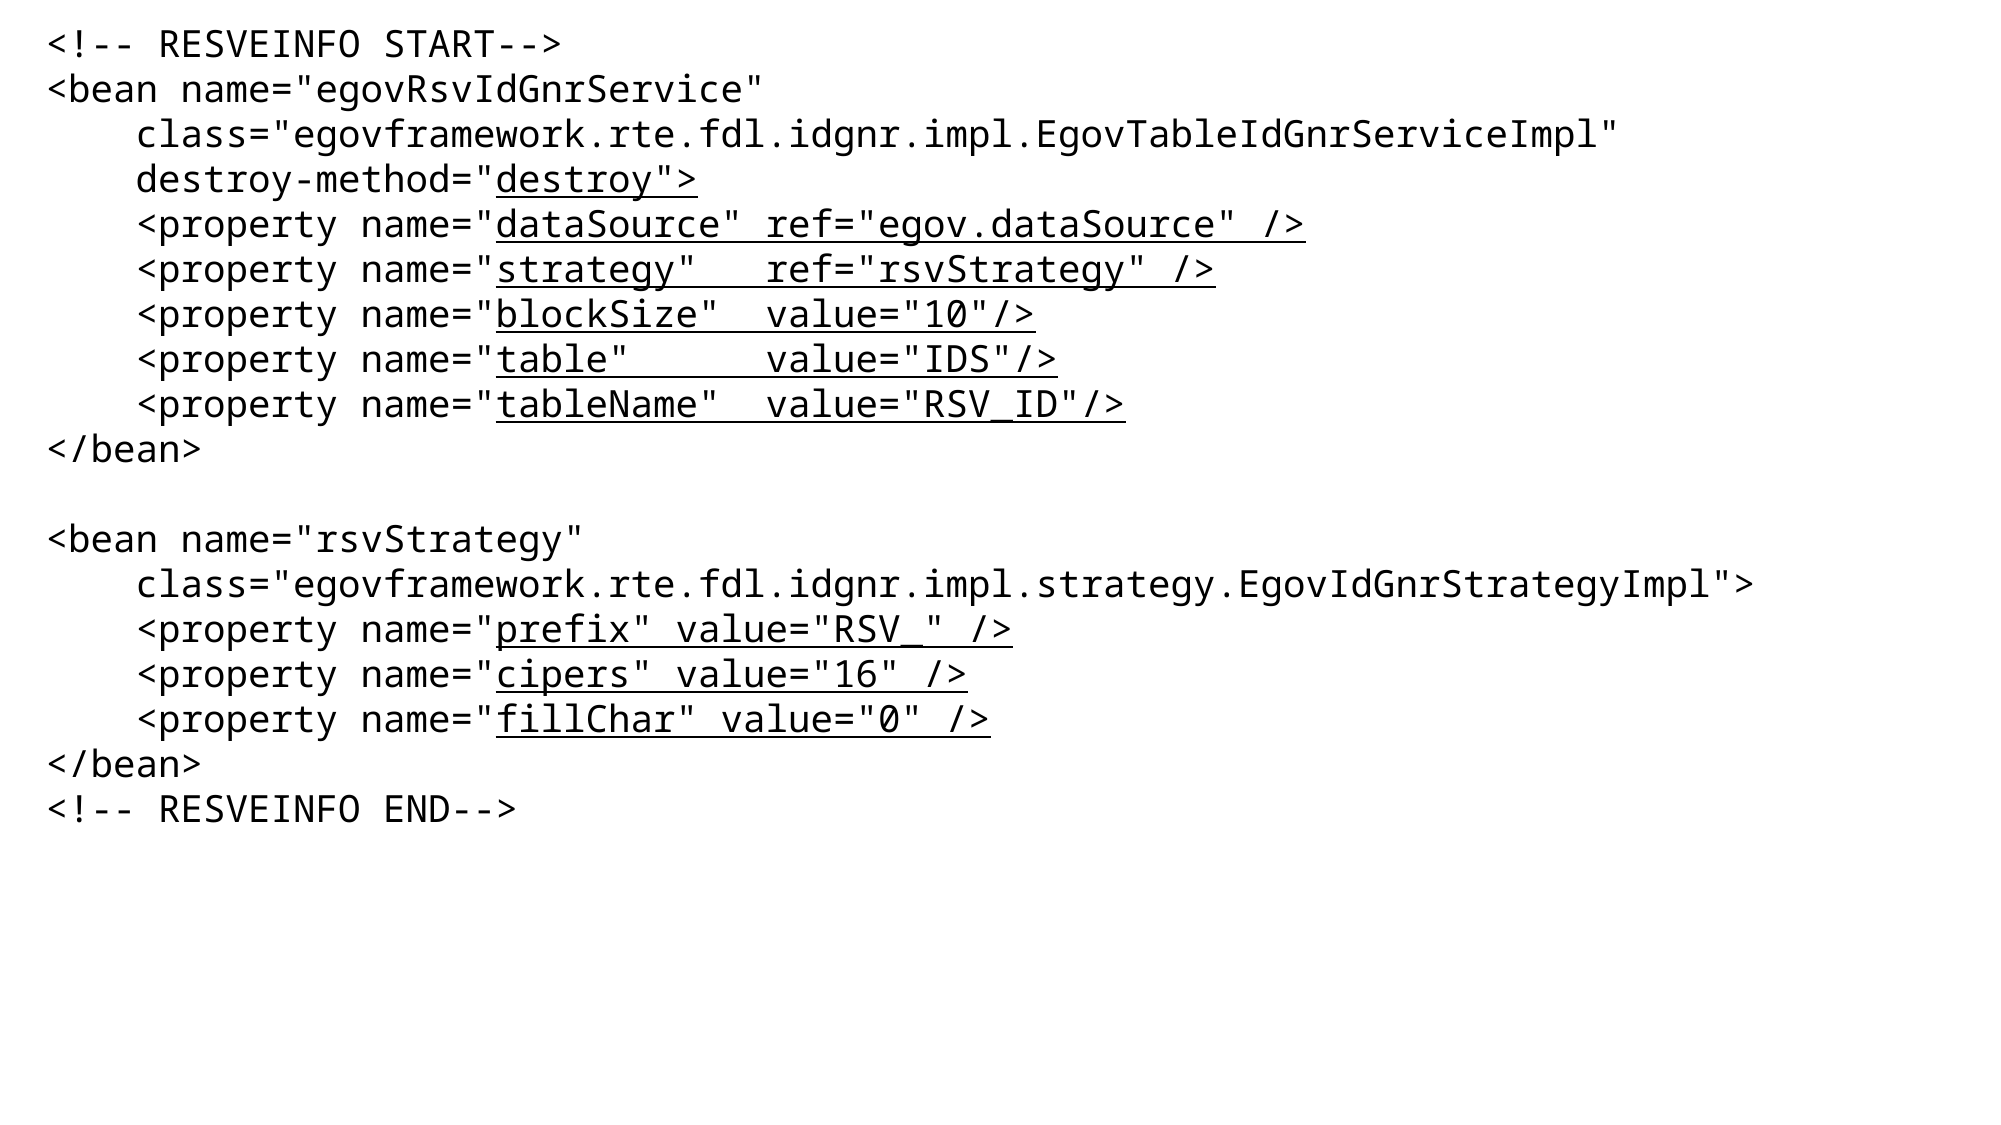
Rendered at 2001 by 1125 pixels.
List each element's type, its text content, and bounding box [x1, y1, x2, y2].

text_box <!-- RESVEINFO START--> <bean name="egovRsvIdGnrService" class="egovframework.rte.fdl.idgnr.impl.EgovTableIdGnrServiceImpl" destroy-method="destroy"> <property name="dataSource" ref="egov.dataSource" /> <property name="strategy" ref="rsvStrategy" /> <property name="blockSize" value="10"/> <property name="table" value="IDS"/> <property name="tableName" value="RSV_ID"/> </bean> <bean name="rsvStrategy" class="egovframework.rte.fdl.idgnr.impl.strategy.EgovIdGnrStrategyImpl"> <property name="prefix" value="RSV_" /> <property name="cipers" value="16" /> <property name="fillChar" value="0" /> </bean> <!-- RESVEINFO END--> [0, 12, 1883, 838]
